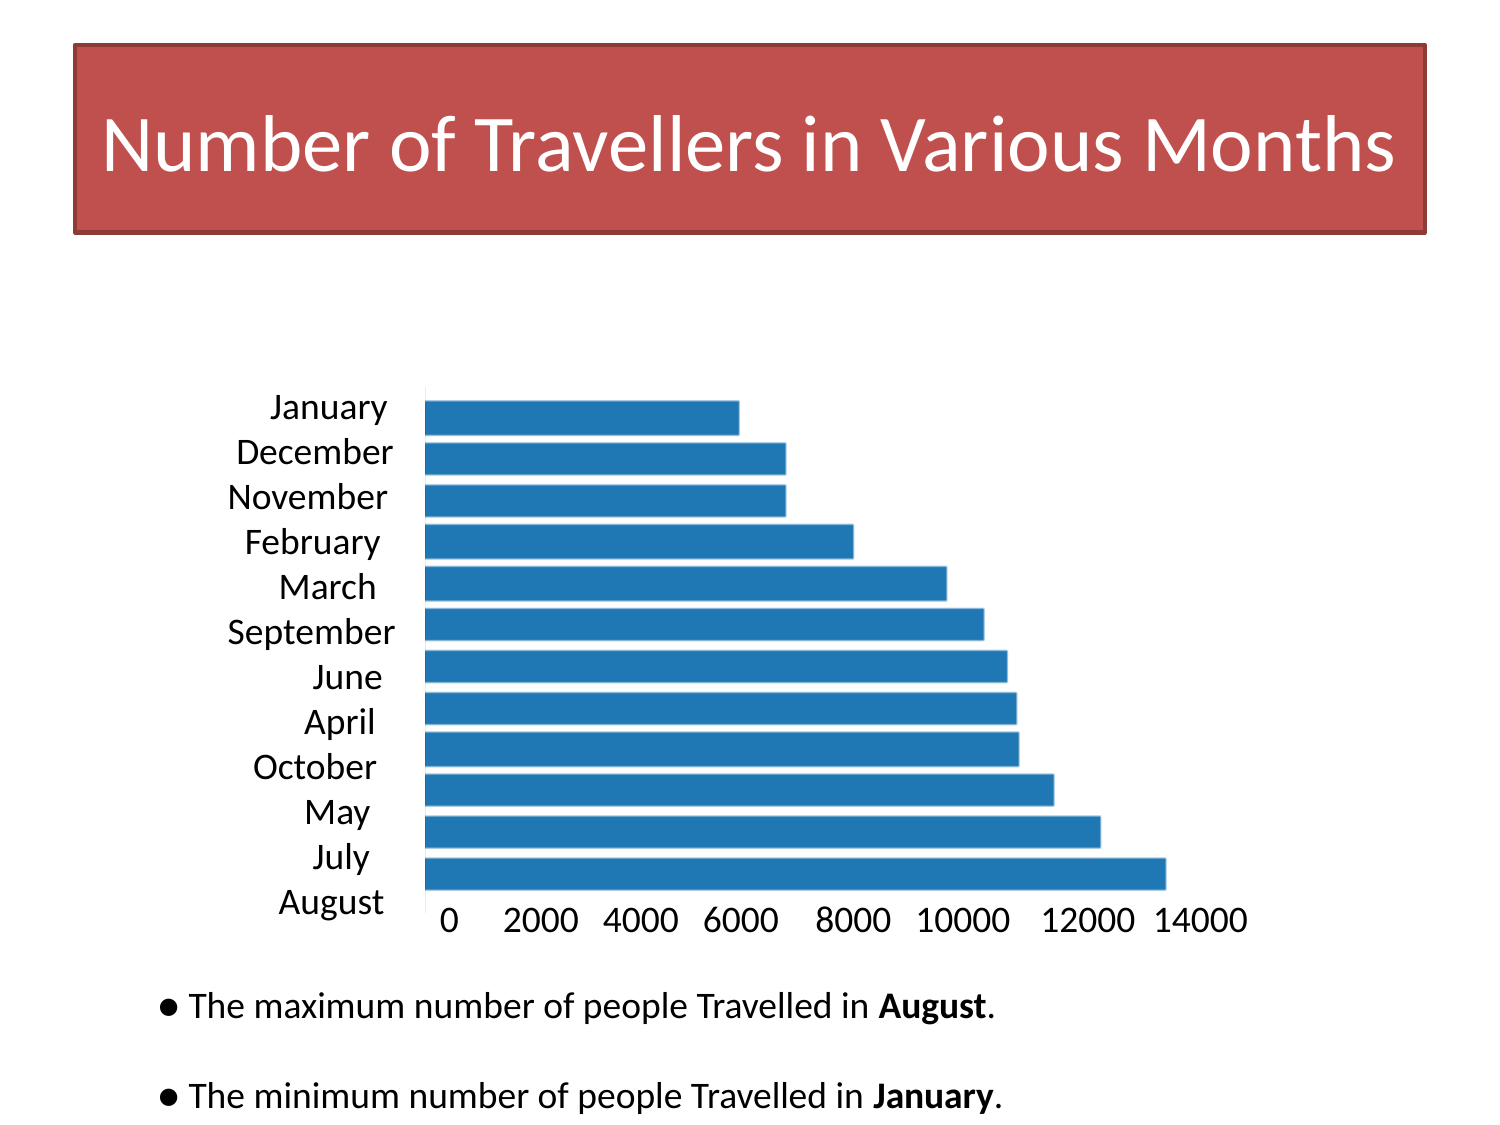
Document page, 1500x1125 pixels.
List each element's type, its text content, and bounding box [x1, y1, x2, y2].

text_box ● The maximum number of people Travelled in August. ● The minimum number of people Travelled in January. [142, 973, 1019, 1124]
text_box January December November February March September June April October May July August [187, 374, 412, 930]
text_box 2000 [488, 922, 588, 948]
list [424, 387, 1201, 913]
title Number of Travellers in Various Months [73, 43, 1427, 235]
text_box 4000 [588, 922, 688, 948]
text_box 6000 [688, 922, 794, 948]
text_box 0 [425, 921, 475, 948]
text_box 12000 [1025, 922, 1138, 948]
text_box 14000 [1138, 887, 1263, 948]
text_box 8000 [800, 922, 900, 948]
text_box 10000 [900, 922, 1025, 948]
